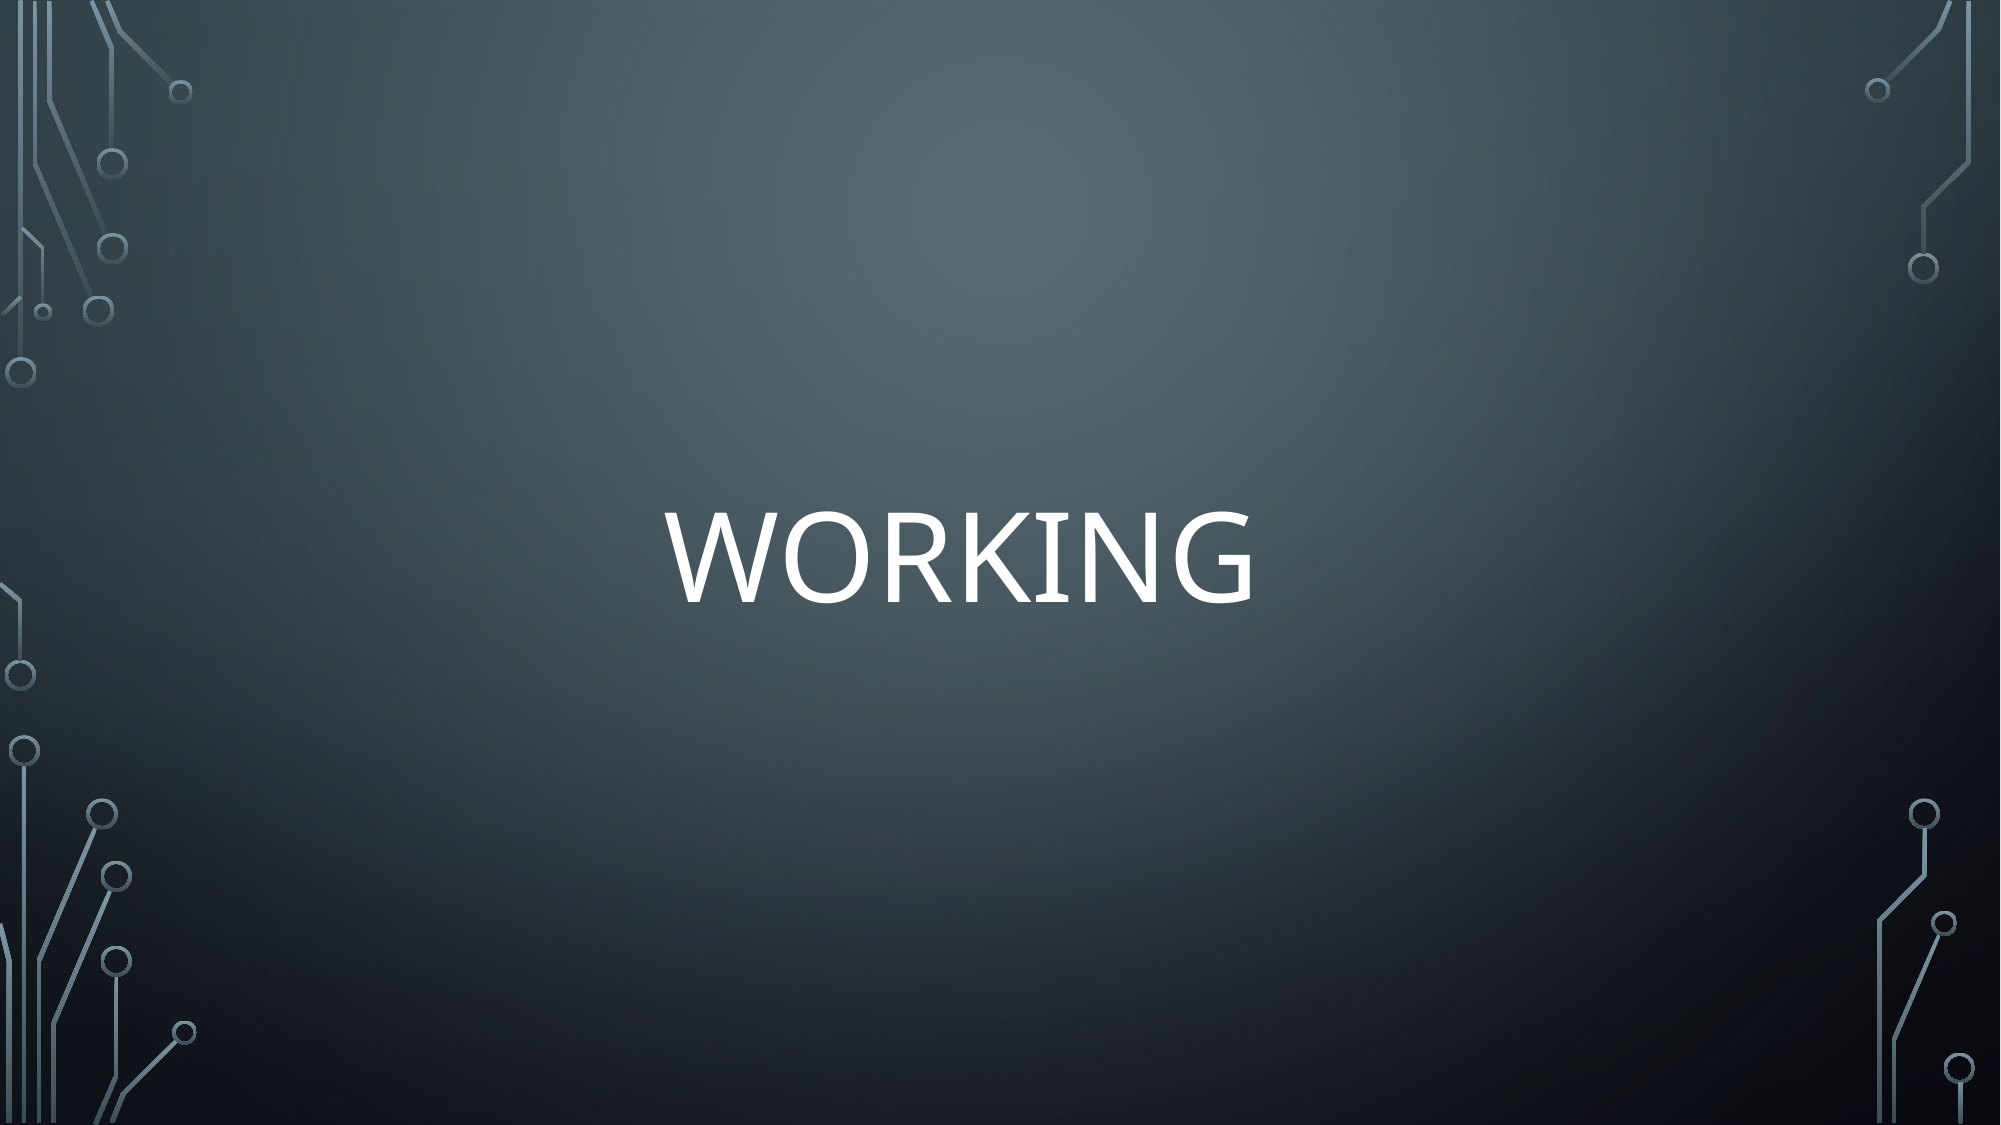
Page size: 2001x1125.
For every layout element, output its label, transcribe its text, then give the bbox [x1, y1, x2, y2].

title Working [648, 441, 1352, 684]
